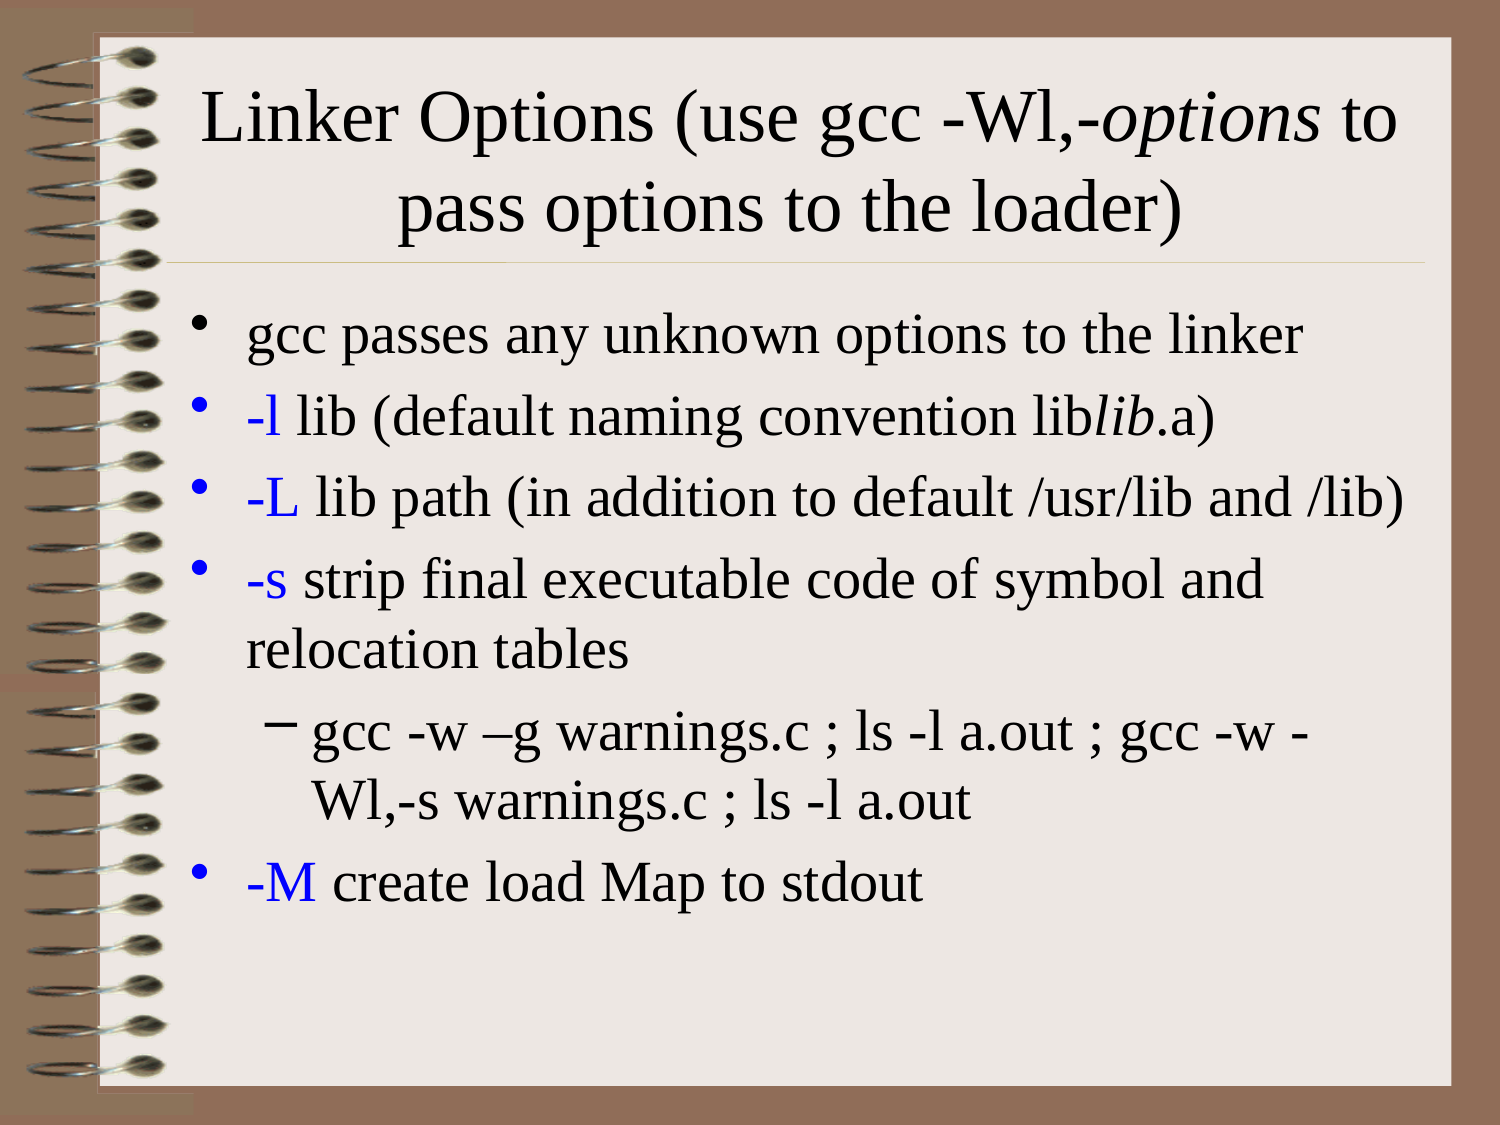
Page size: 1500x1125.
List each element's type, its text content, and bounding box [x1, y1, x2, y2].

picture [0, 692, 194, 1115]
picture [0, 8, 194, 674]
list gcc passes any unknown options to the linker -l lib (default naming convention liblib.a) -L lib path (in addition to default /usr/lib and /lib) -s strip final executable code of symbol and relocation tables gcc -w –g warnings.c ; ls -l a.out ; gcc -w -Wl,-s warnings.c ; ls -l a.out -M create load Map to stdout [174, 287, 1426, 1063]
title Linker Options (use gcc -Wl,-options to pass options to the loader) [174, 62, 1426, 251]
